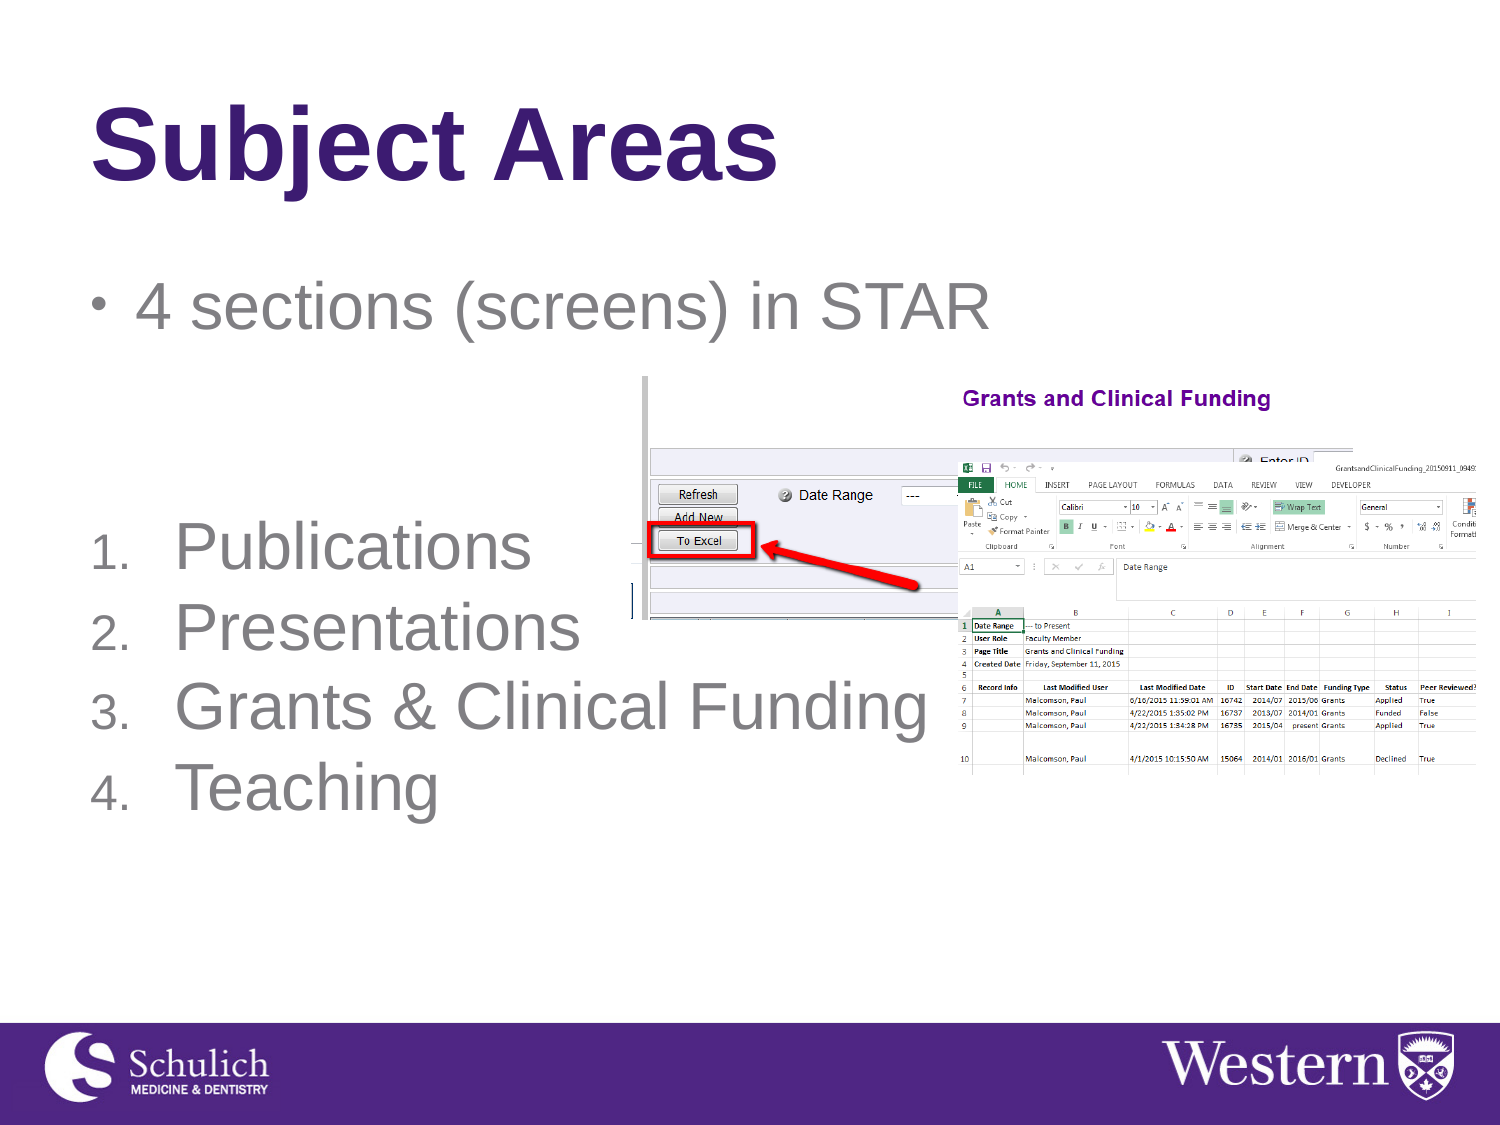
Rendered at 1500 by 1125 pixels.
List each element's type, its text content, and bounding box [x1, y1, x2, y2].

title Subject Areas [75, 45, 1425, 233]
list 4 sections (screens) in STAR Publications Presentations Grants & Clinical Funding Teaching [75, 255, 1425, 998]
picture [0, 0, 1500, 1125]
